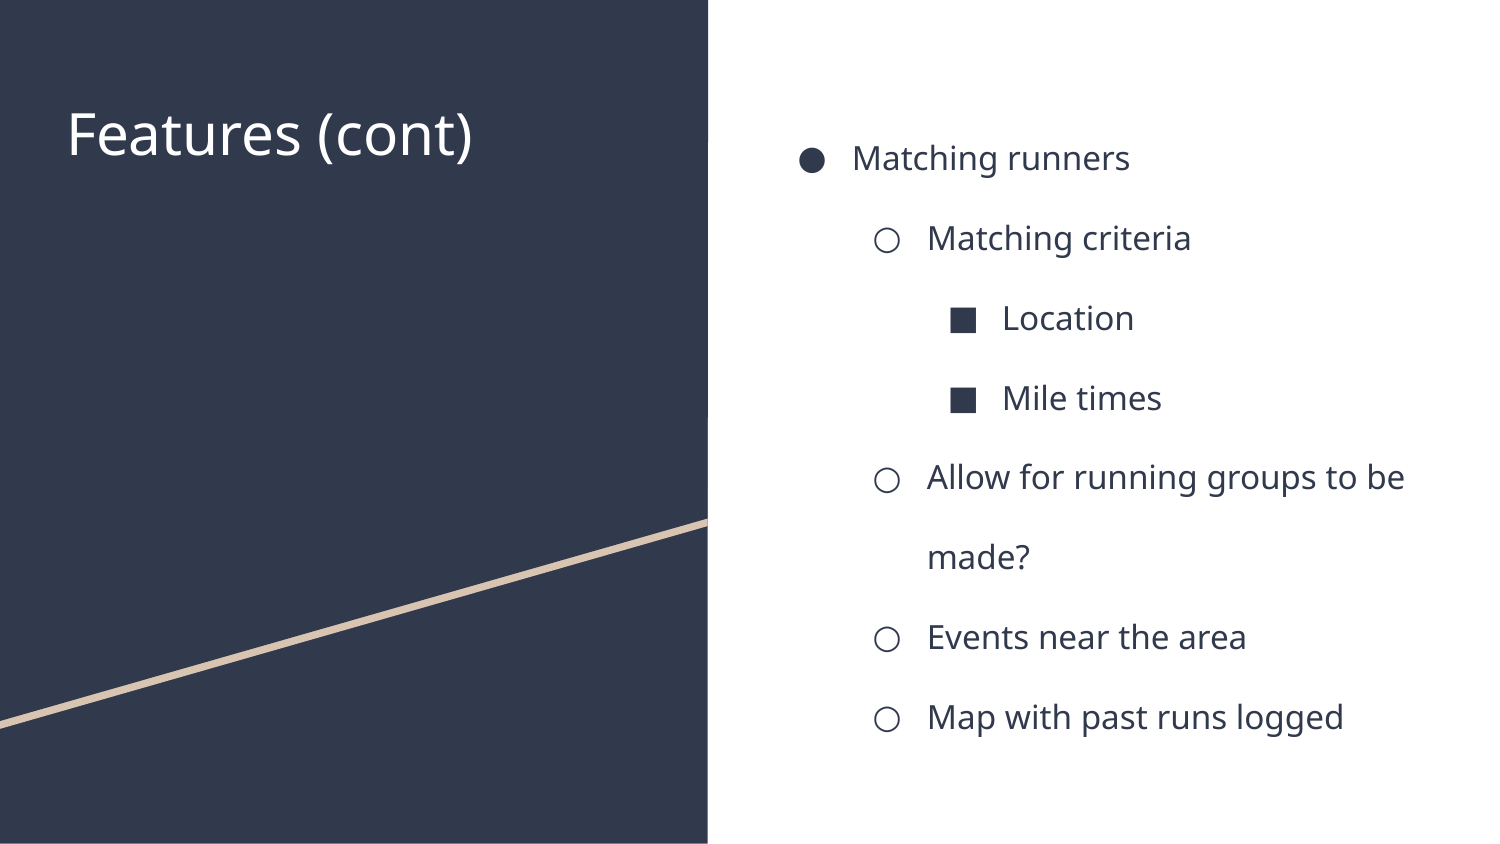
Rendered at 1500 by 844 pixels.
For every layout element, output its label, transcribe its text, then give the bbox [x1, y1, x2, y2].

title Features (cont) [51, 82, 660, 494]
list Matching runners Matching criteria Location Mile times Allow for running groups to be made? Events near the area Map with past runs logged [761, 82, 1446, 755]
